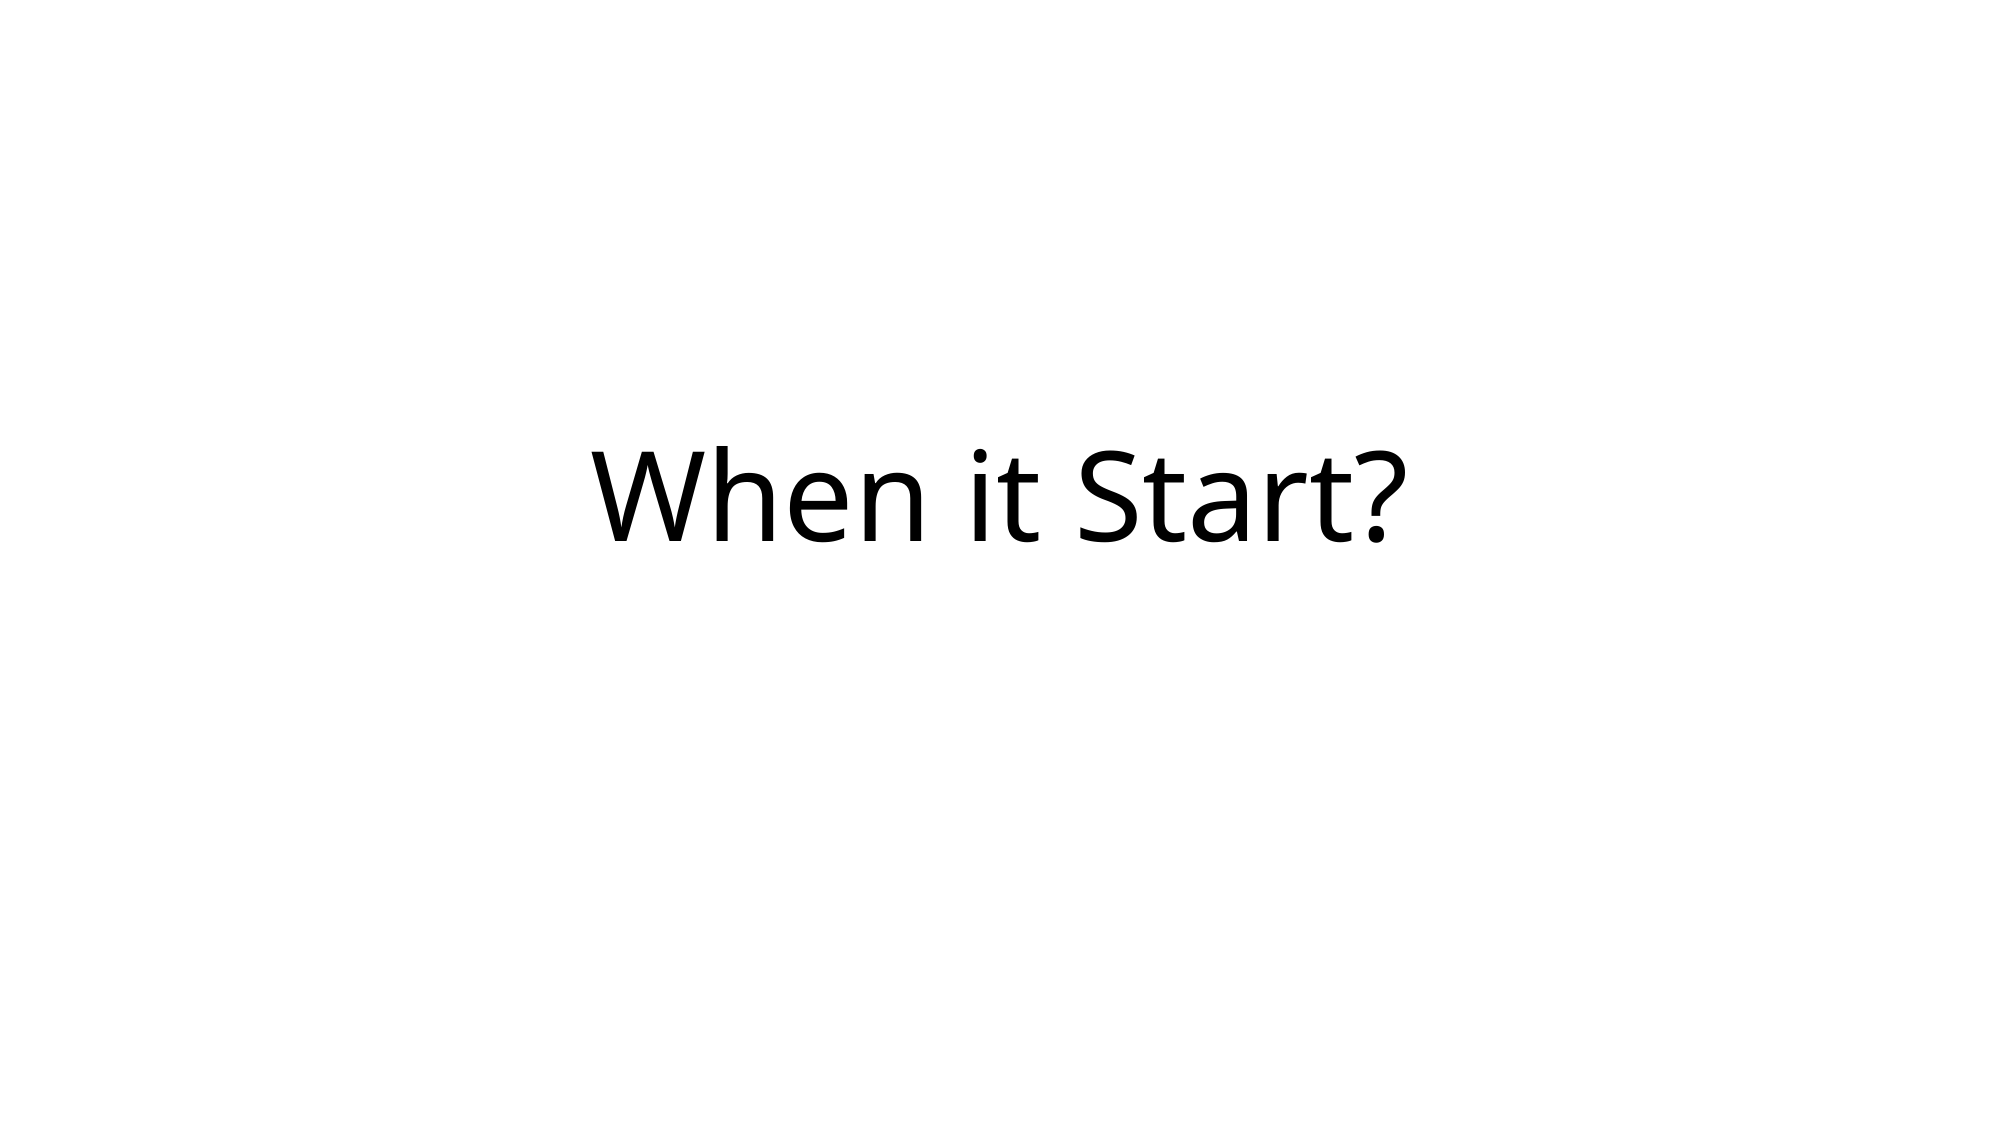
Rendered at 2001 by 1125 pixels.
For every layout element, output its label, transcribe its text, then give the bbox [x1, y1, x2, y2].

title When it Start? [249, 184, 1750, 576]
